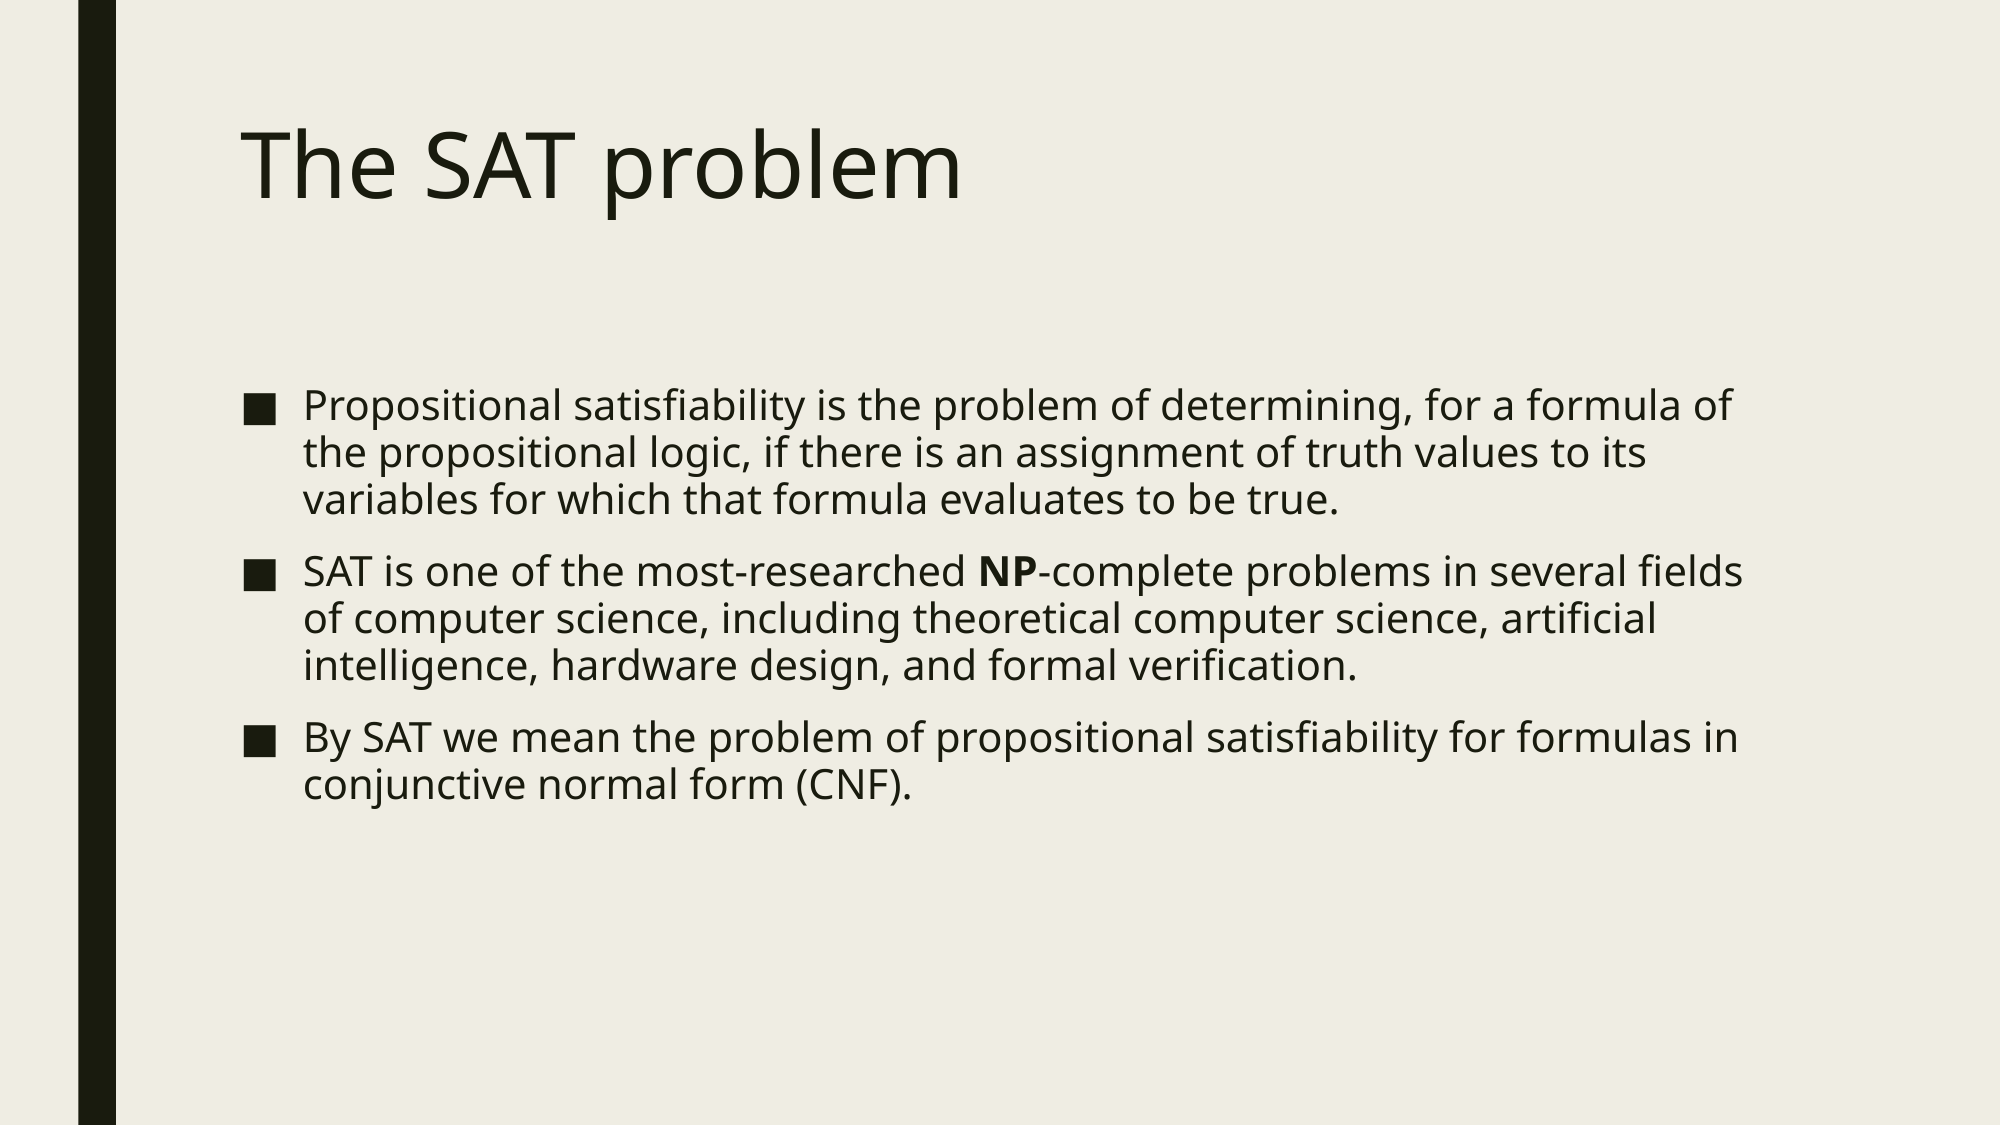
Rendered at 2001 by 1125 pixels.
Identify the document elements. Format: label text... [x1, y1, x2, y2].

list Propositional satisfiability is the problem of determining, for a formula of the propositional logic, if there is an assignment of truth values to its variables for which that formula evaluates to be true. SAT is one of the most-researched NP-complete problems in several fields of computer science, including theoretical computer science, artificial intelligence, hardware design, and formal verification. By SAT we mean the problem of propositional satisfiability for formulas in conjunctive normal form (CNF). [225, 375, 1800, 963]
title The SAT problem [225, 112, 1800, 357]
